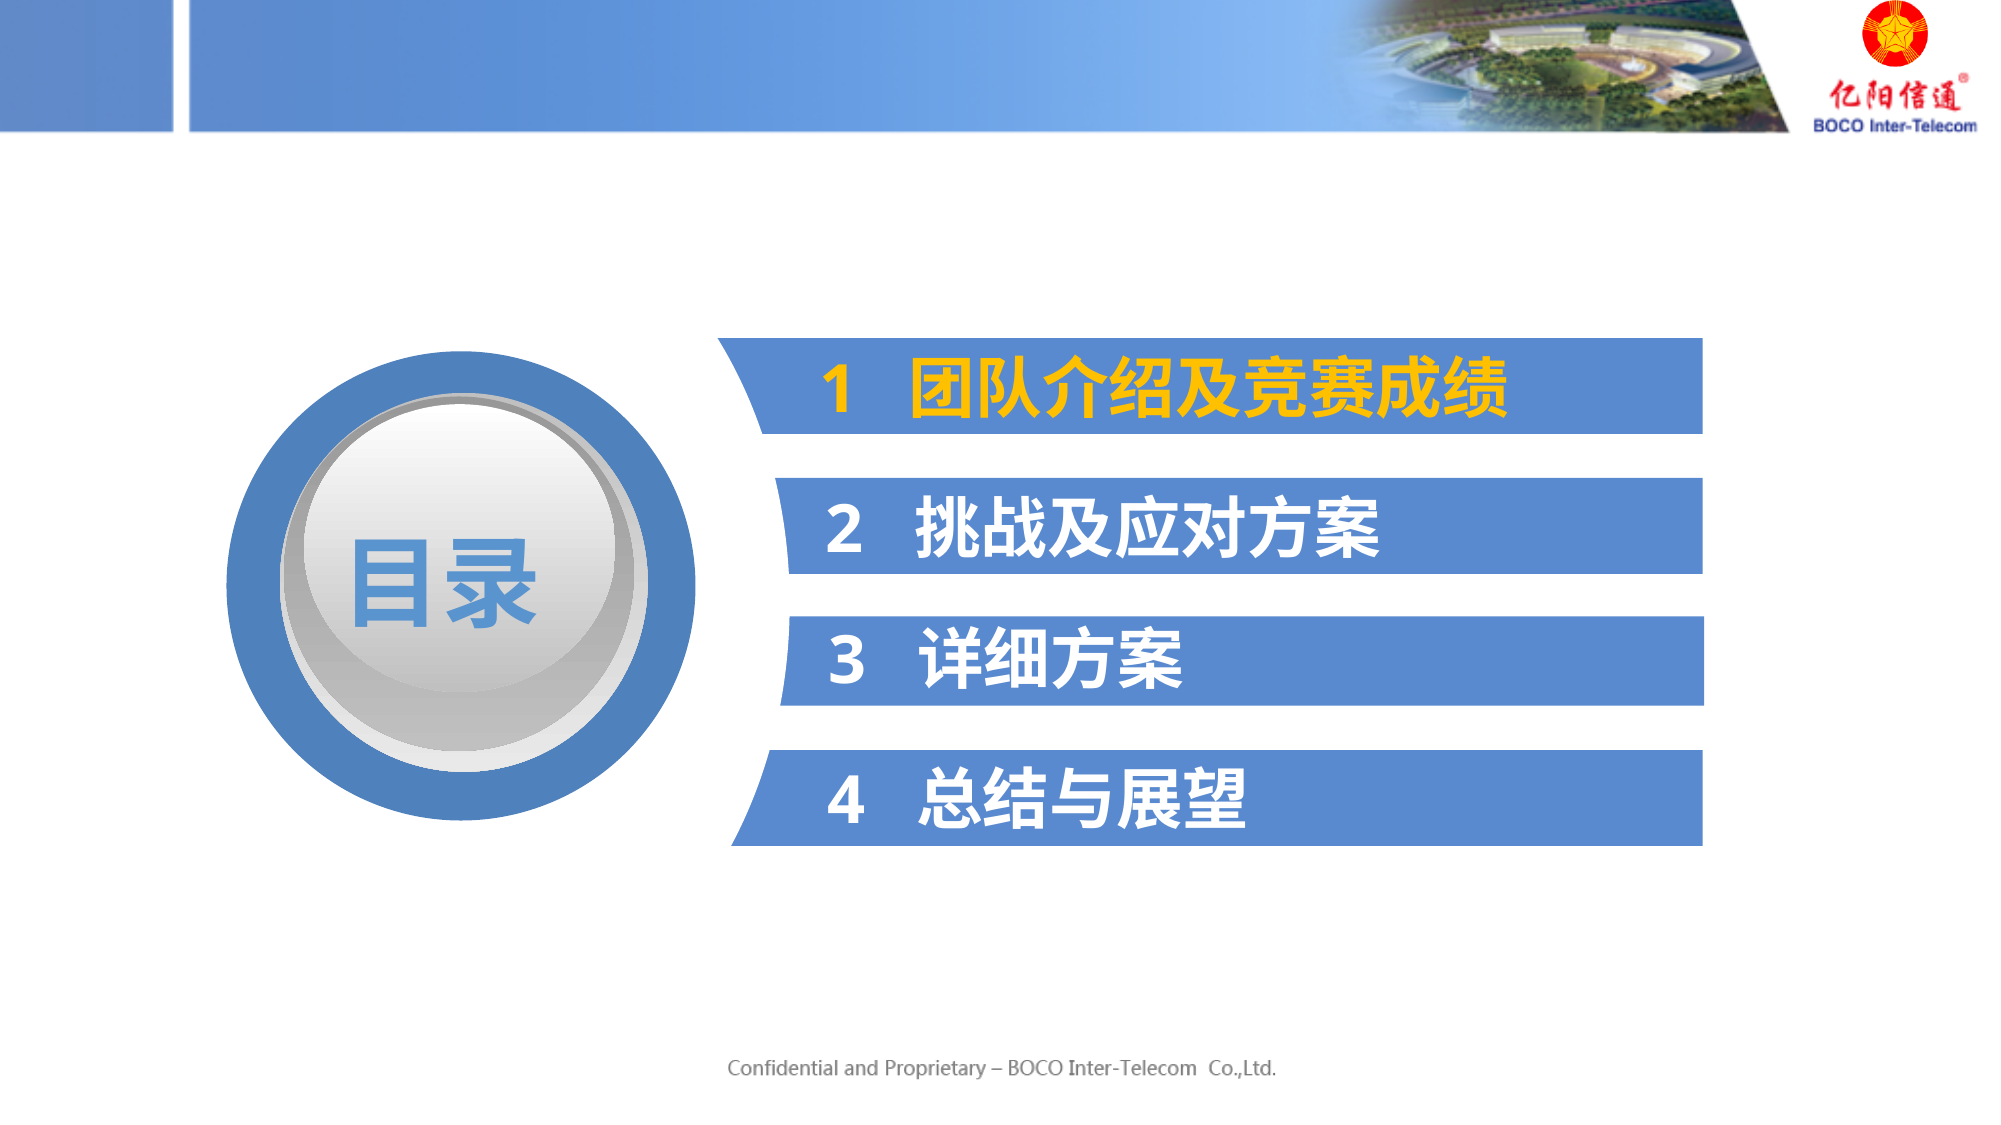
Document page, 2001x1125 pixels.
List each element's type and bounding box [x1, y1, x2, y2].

text_box [111, 172, 1705, 1036]
picture [0, 0, 2000, 1125]
